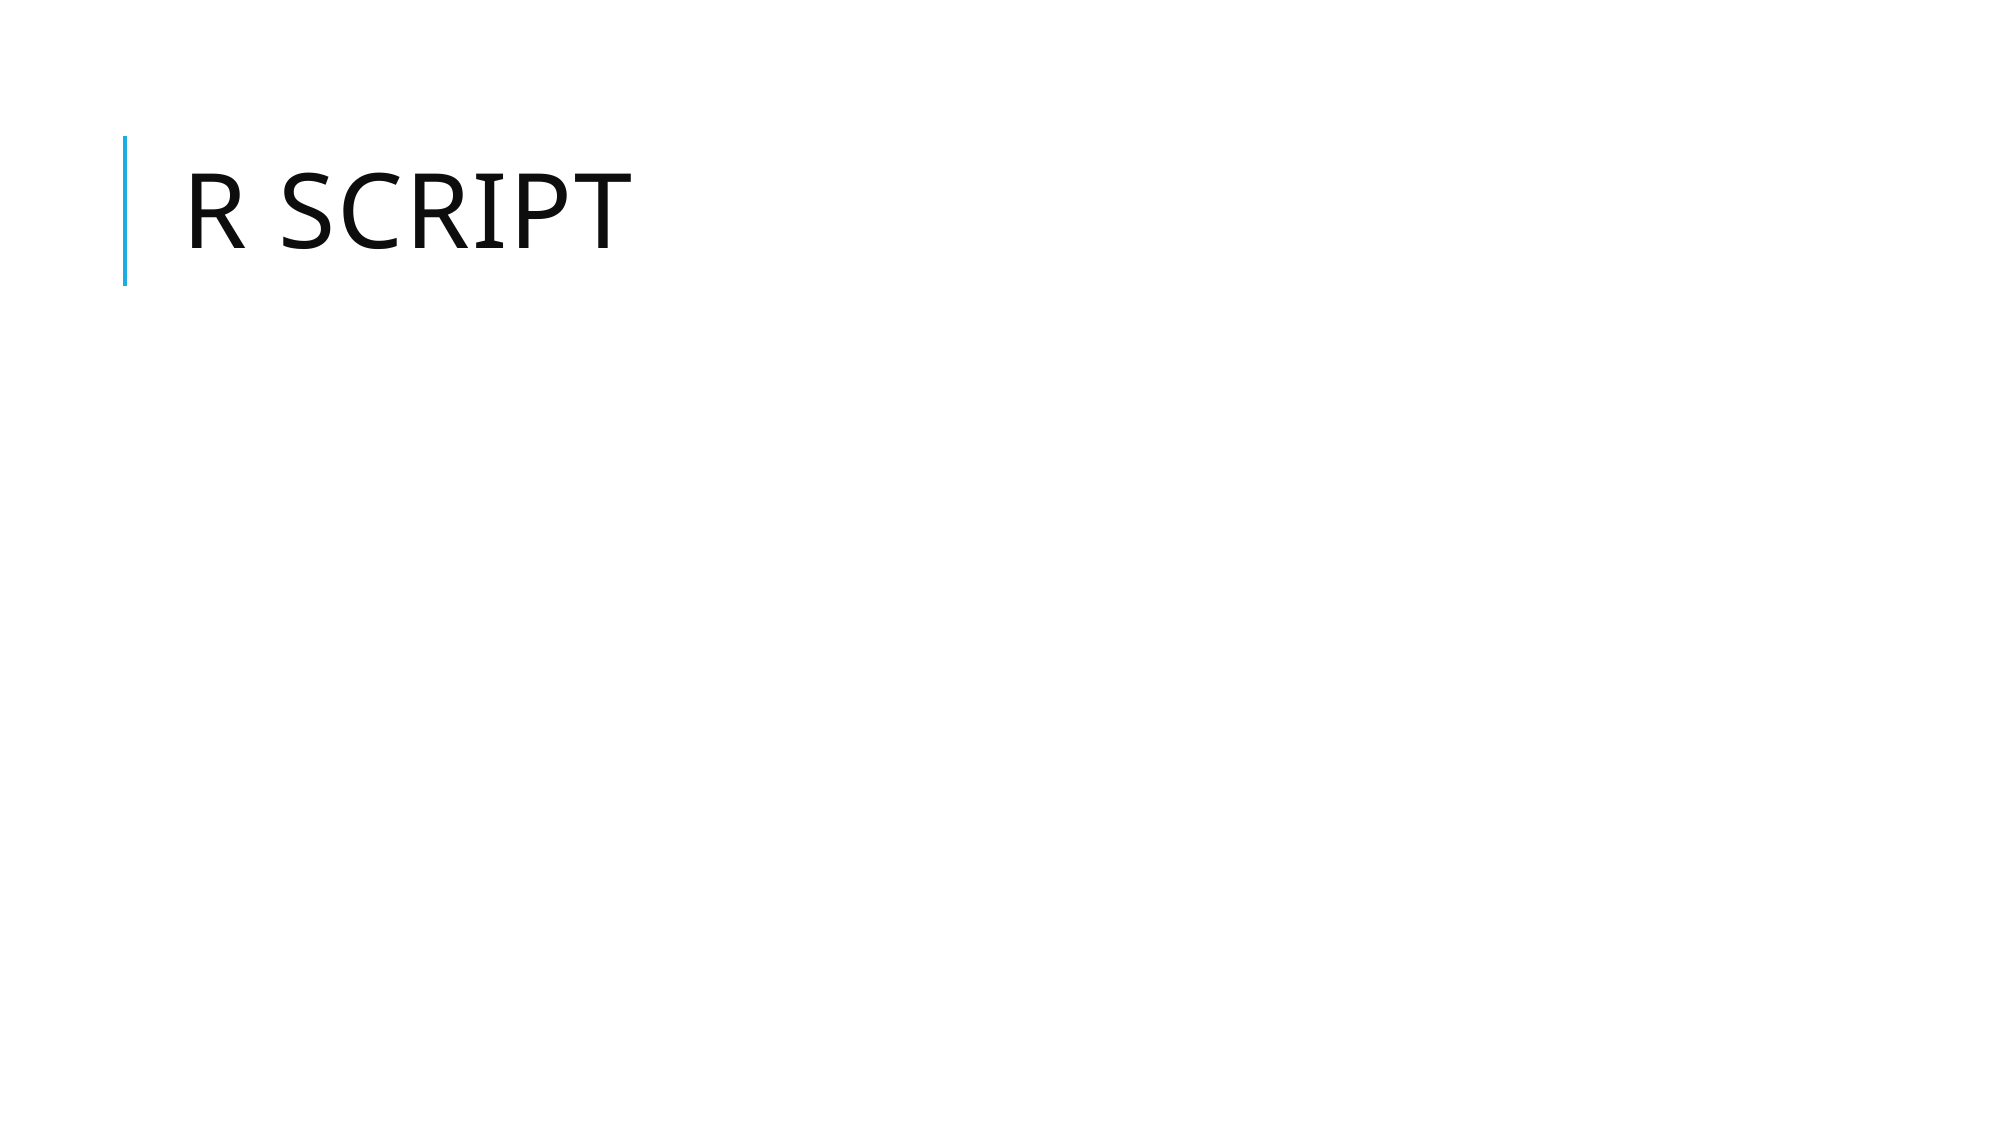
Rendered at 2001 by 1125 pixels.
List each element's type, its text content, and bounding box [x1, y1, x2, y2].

title R Script [168, 96, 1763, 342]
